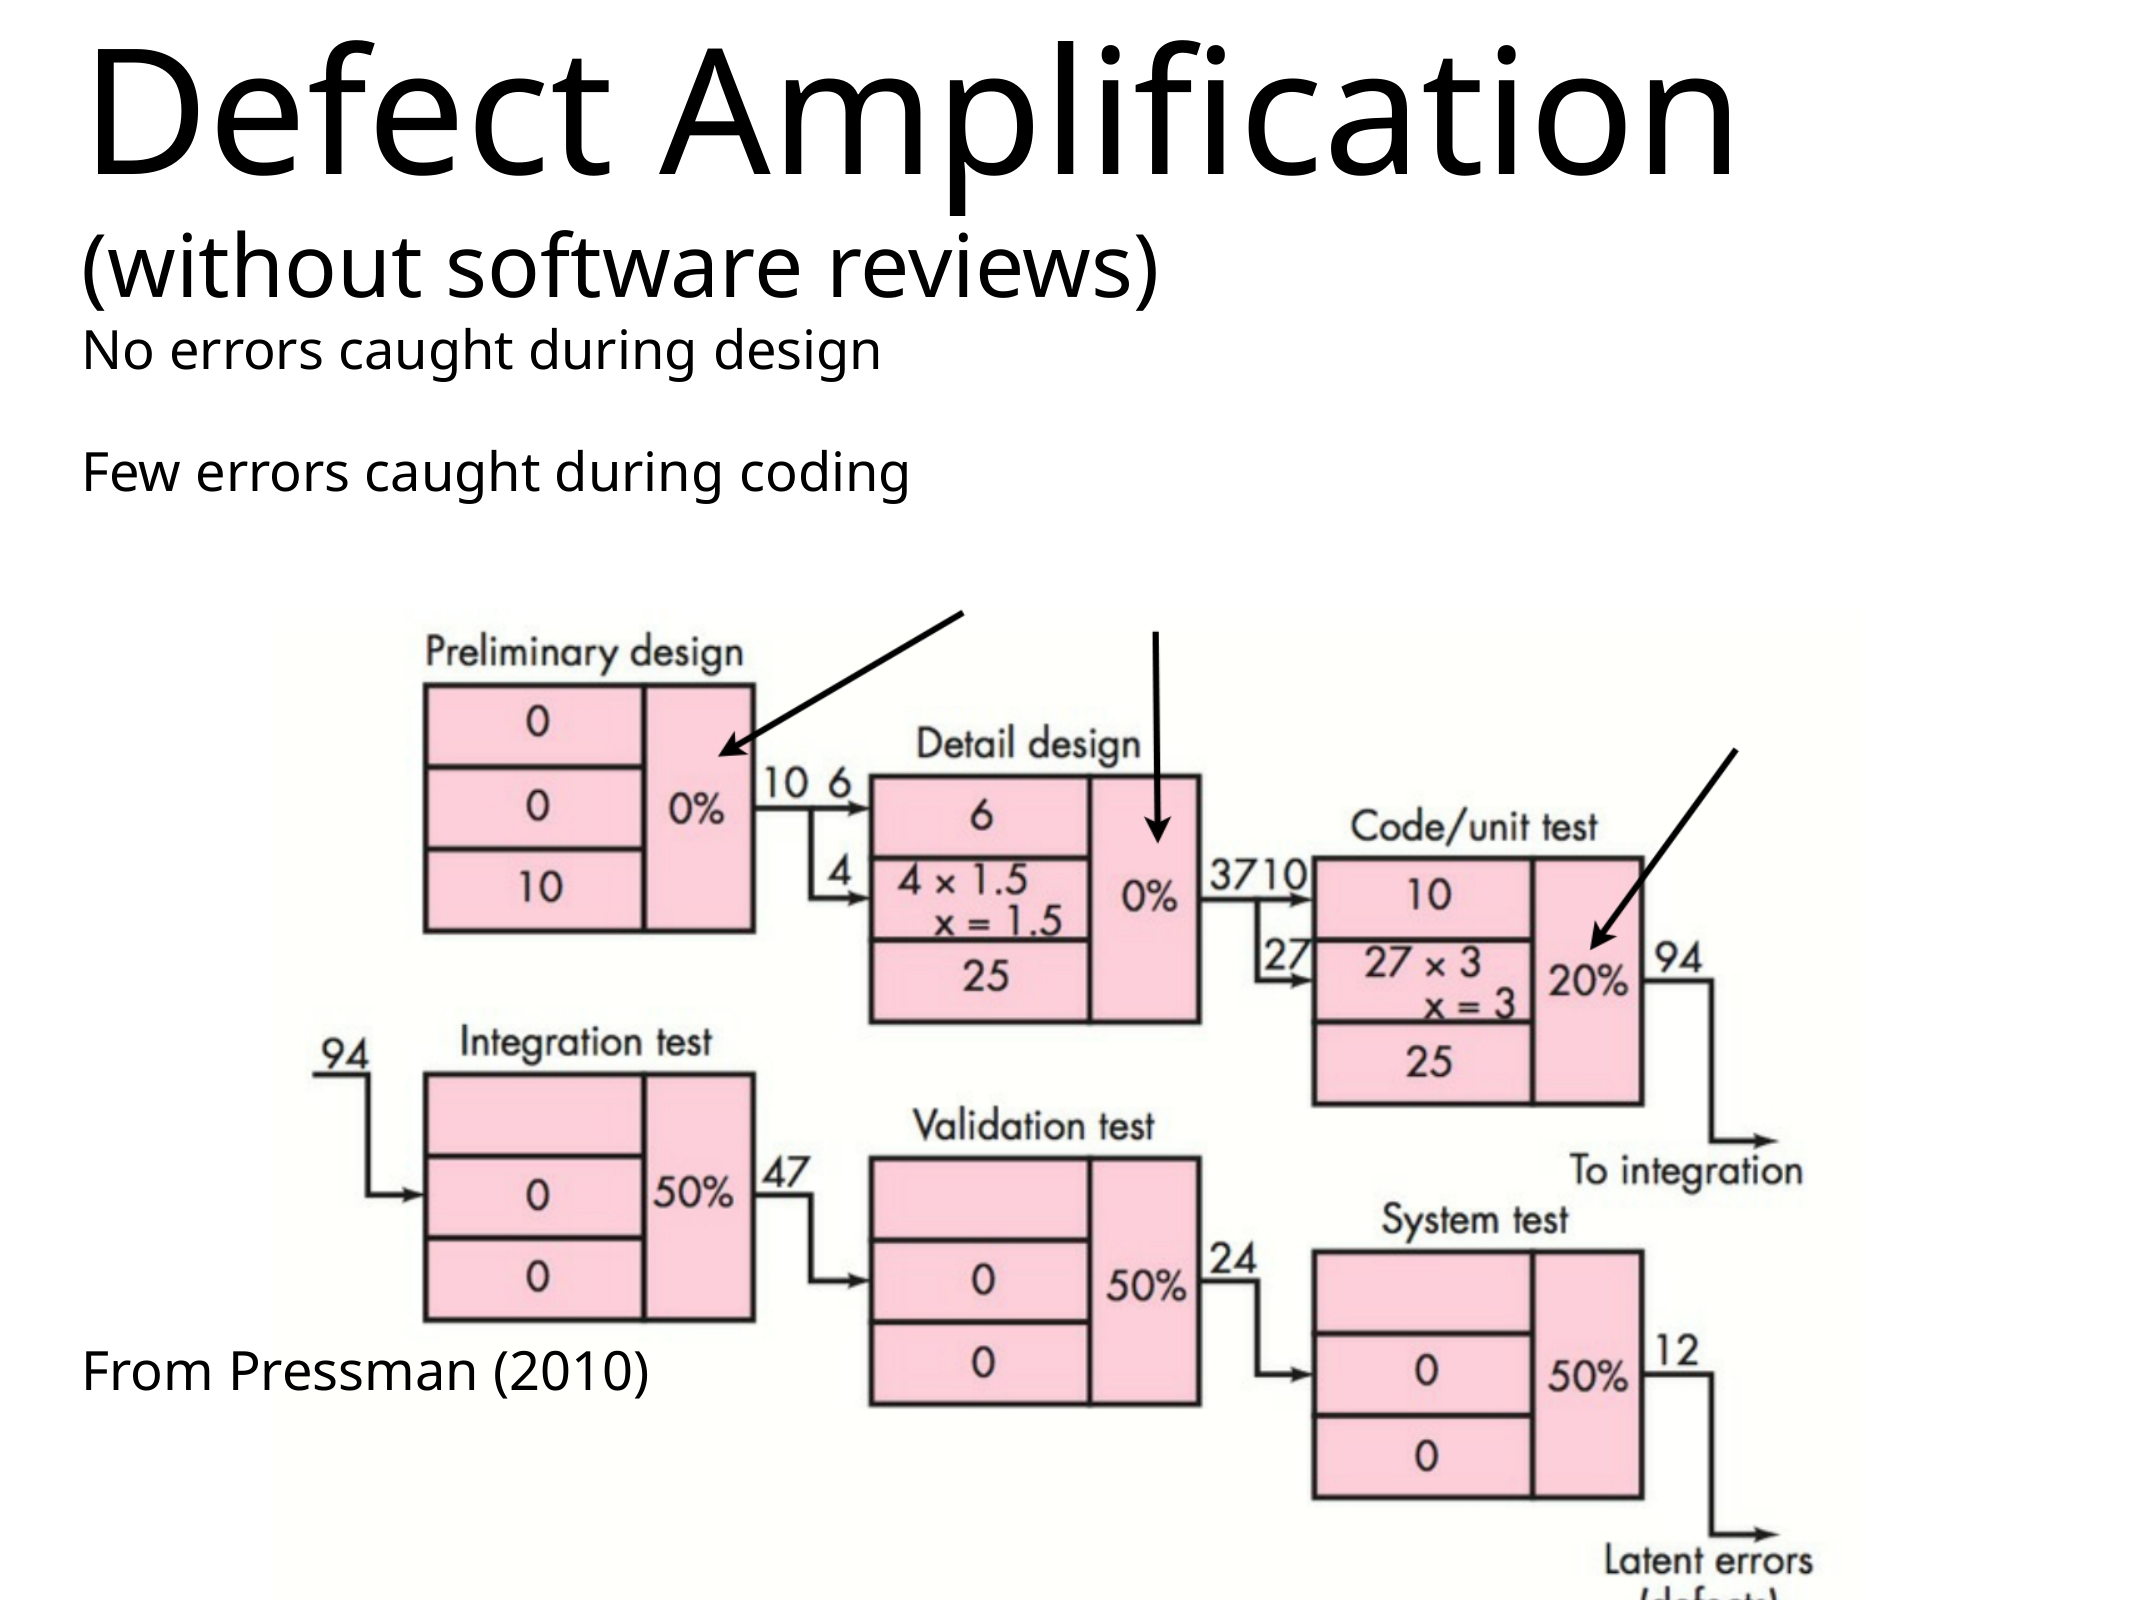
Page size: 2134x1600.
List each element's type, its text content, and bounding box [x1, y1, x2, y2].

picture [269, 607, 1863, 1600]
text_box Defect Amplification (without software reviews) No errors caught during design Few errors caught during coding From Pressman (2010) [81, 0, 2106, 1402]
